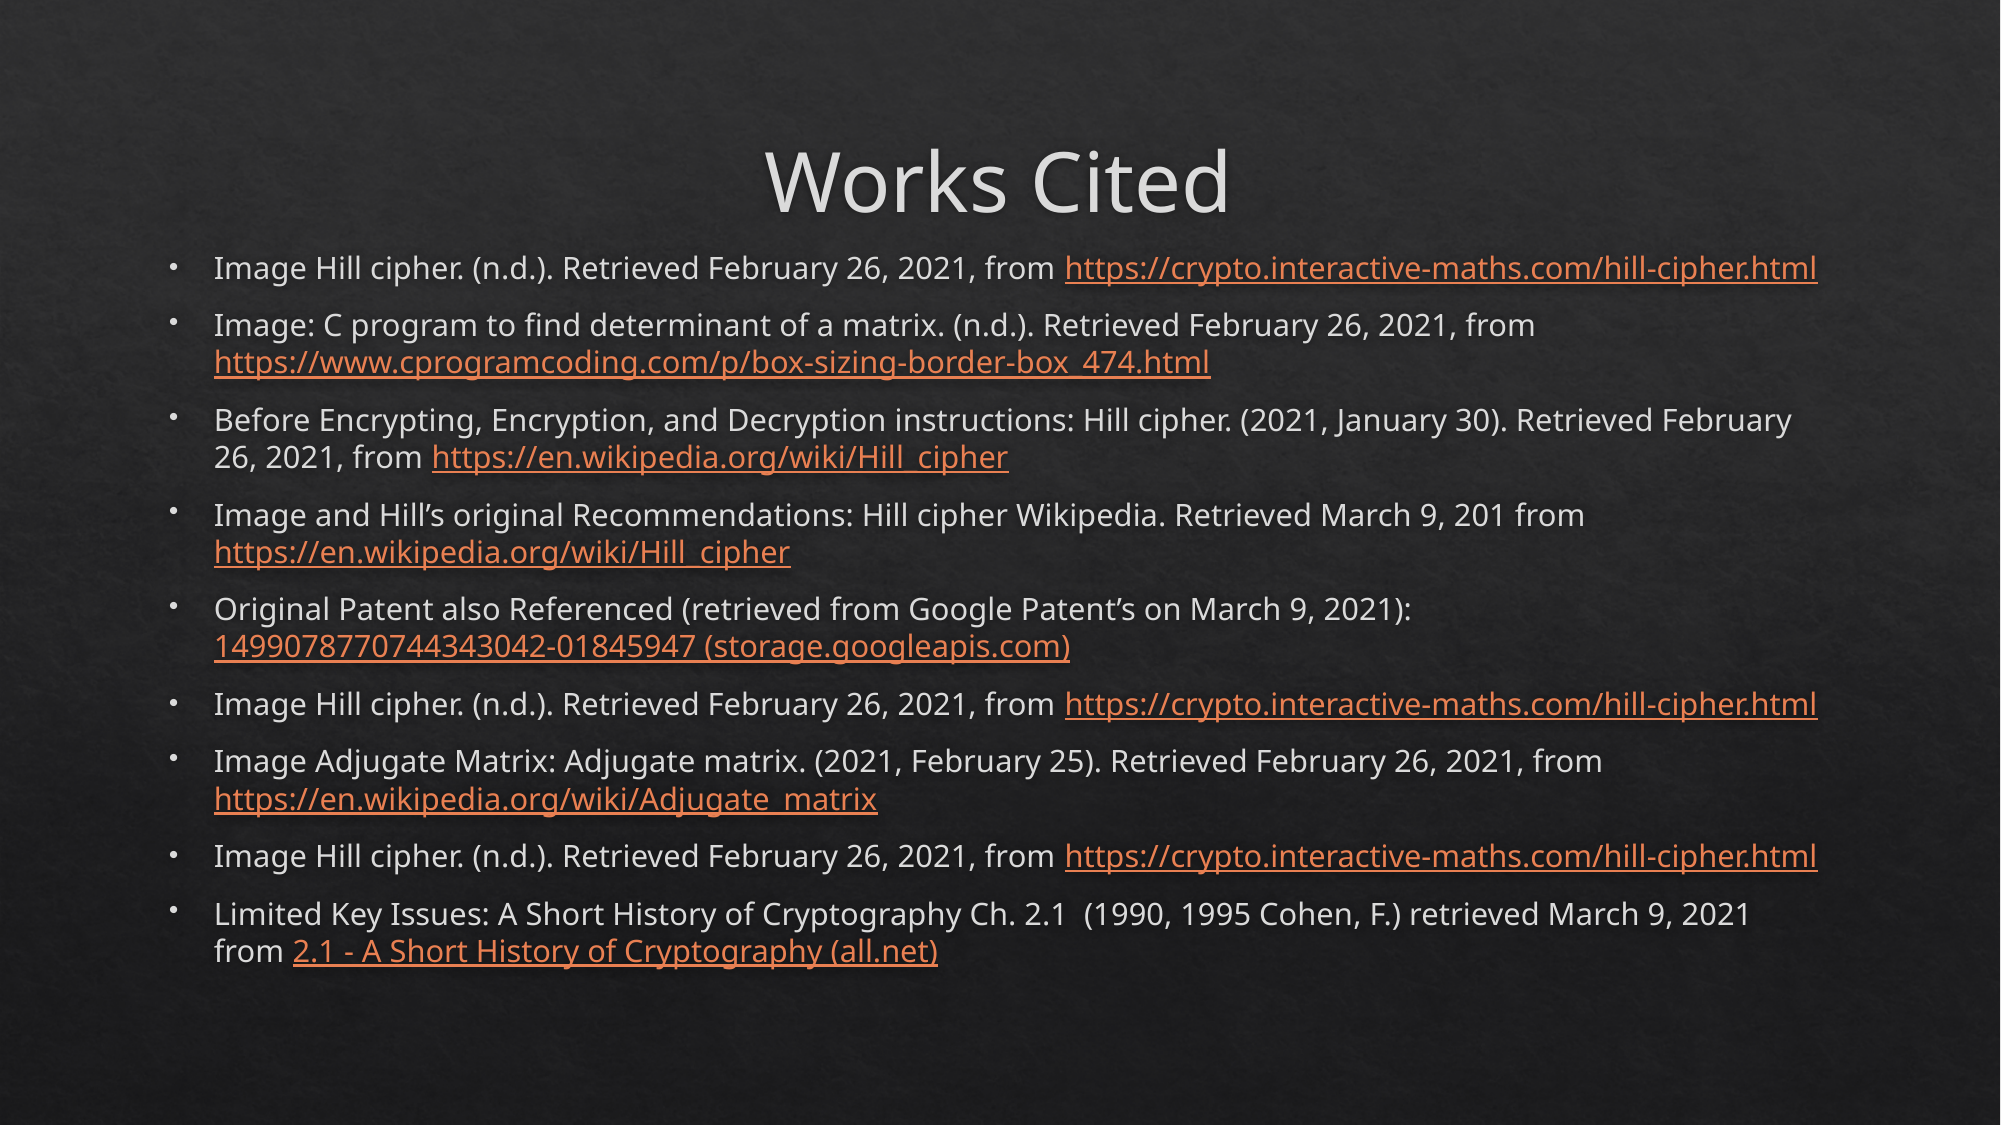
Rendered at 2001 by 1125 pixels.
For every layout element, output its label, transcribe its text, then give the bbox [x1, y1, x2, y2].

list Image Hill cipher. (n.d.). Retrieved February 26, 2021, from https://crypto.interactive-maths.com/hill-cipher.html Image: C program to find determinant of a matrix. (n.d.). Retrieved February 26, 2021, from https://www.cprogramcoding.com/p/box-sizing-border-box_474.html Before Encrypting, Encryption, and Decryption instructions: Hill cipher. (2021, January 30). Retrieved February 26, 2021, from https://en.wikipedia.org/wiki/Hill_cipher Image and Hill’s original Recommendations: Hill cipher Wikipedia. Retrieved March 9, 201 from https://en.wikipedia.org/wiki/Hill_cipher Original Patent also Referenced (retrieved from Google Patent’s on March 9, 2021): 1499078770744343042-01845947 (storage.googleapis.com) Image Hill cipher. (n.d.). Retrieved February 26, 2021, from https://crypto.interactive-maths.com/hill-cipher.html Image Adjugate Matrix: Adjugate matrix. (2021, February 25). Retrieved February 26, 2021, from https://en.wikipedia.org/wiki/Adjugate_matrix Image Hill cipher. (n.d.). Retrieved February 26, 2021, from https://crypto.interactive-maths.com/hill-cipher.html Limited Key Issues: A Short History of Cryptography Ch. 2.1 (1990, 1995 Cohen, F.) retrieved March 9, 2021 from 2.1 - A Short History of Cryptography (all.net) [149, 241, 1849, 1039]
title Works Cited [149, 99, 1849, 236]
